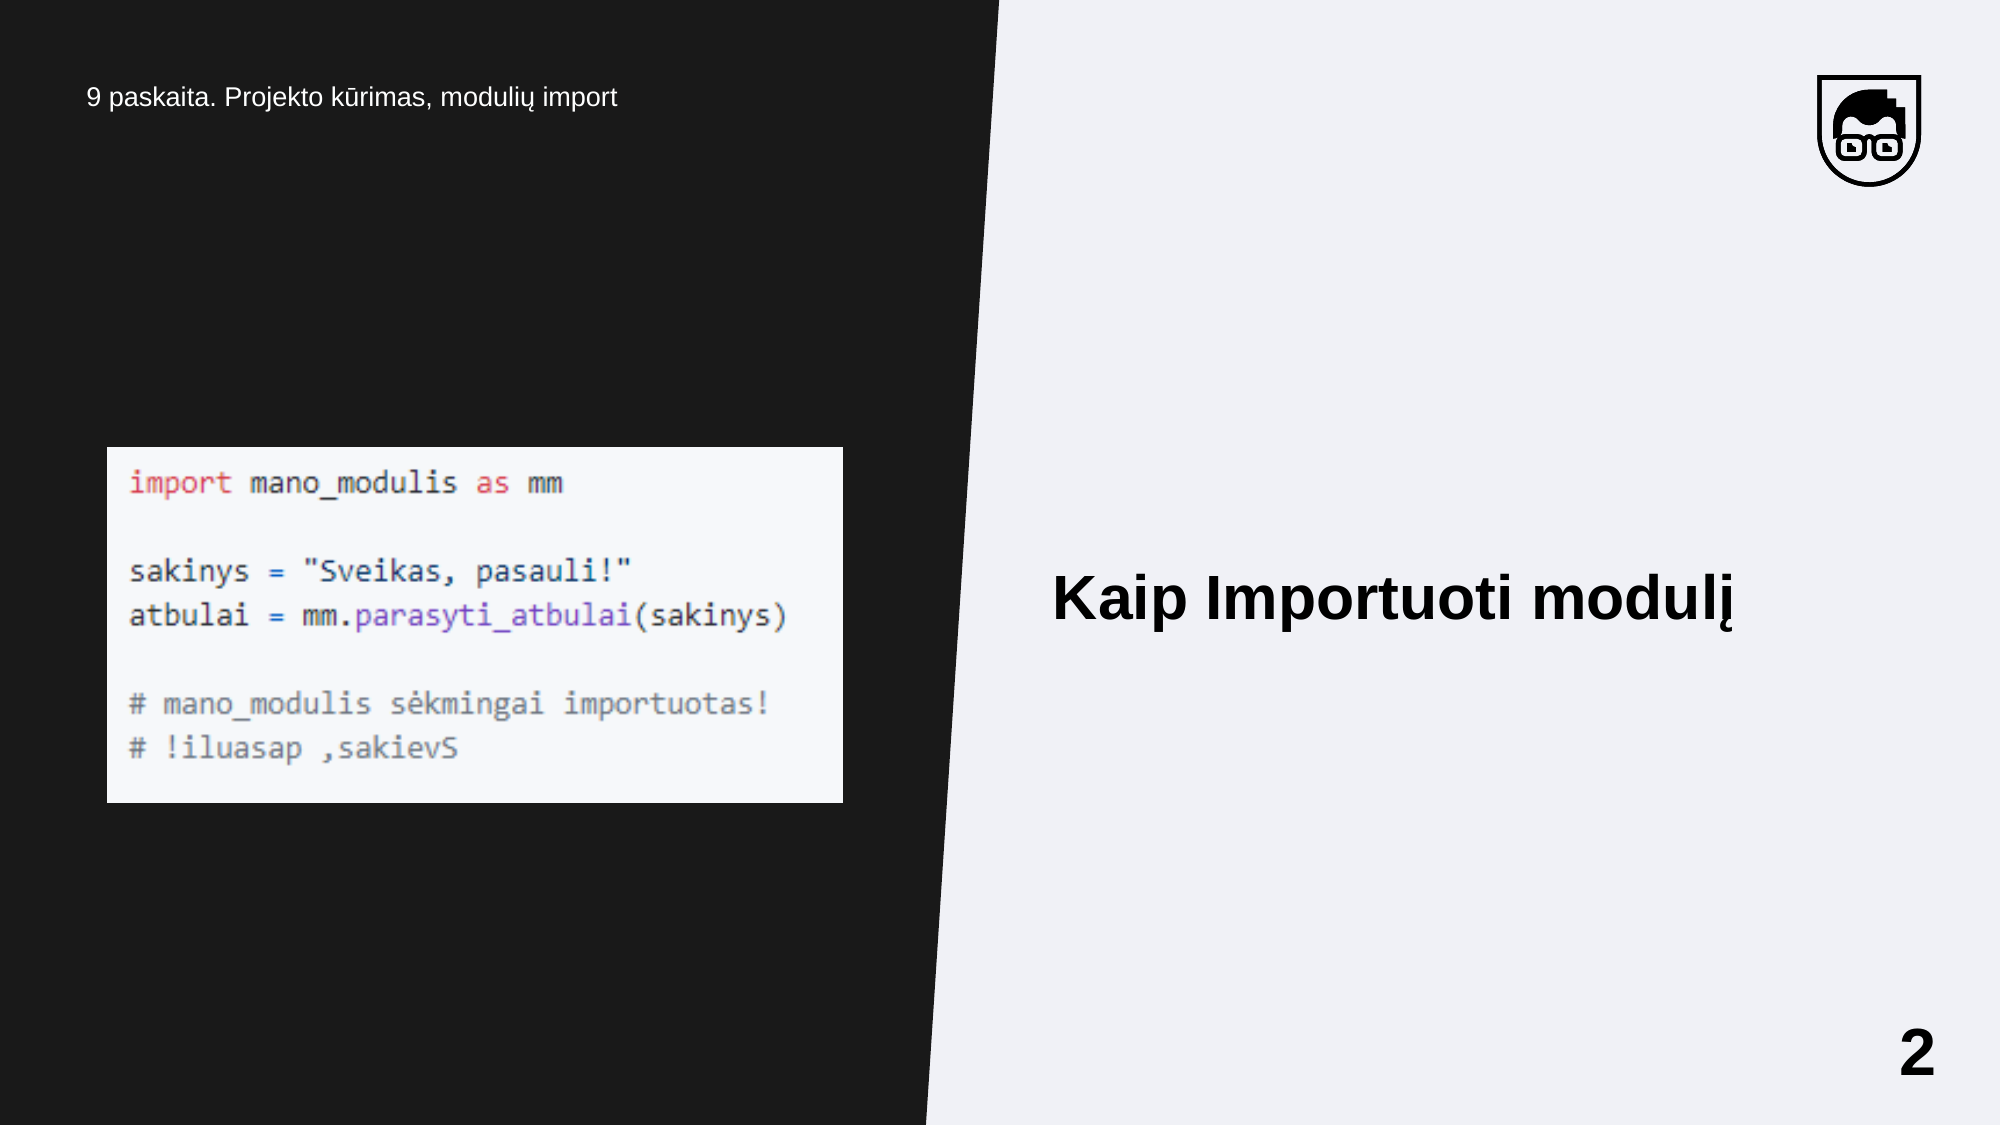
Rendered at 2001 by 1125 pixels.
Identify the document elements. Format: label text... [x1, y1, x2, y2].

text_box 2 [1884, 1001, 1952, 1097]
text_box Kaip Importuoti modulį [1045, 549, 1981, 719]
text_box 9 paskaita. Projekto kūrimas, modulių import [78, 75, 1000, 150]
picture [107, 447, 843, 803]
